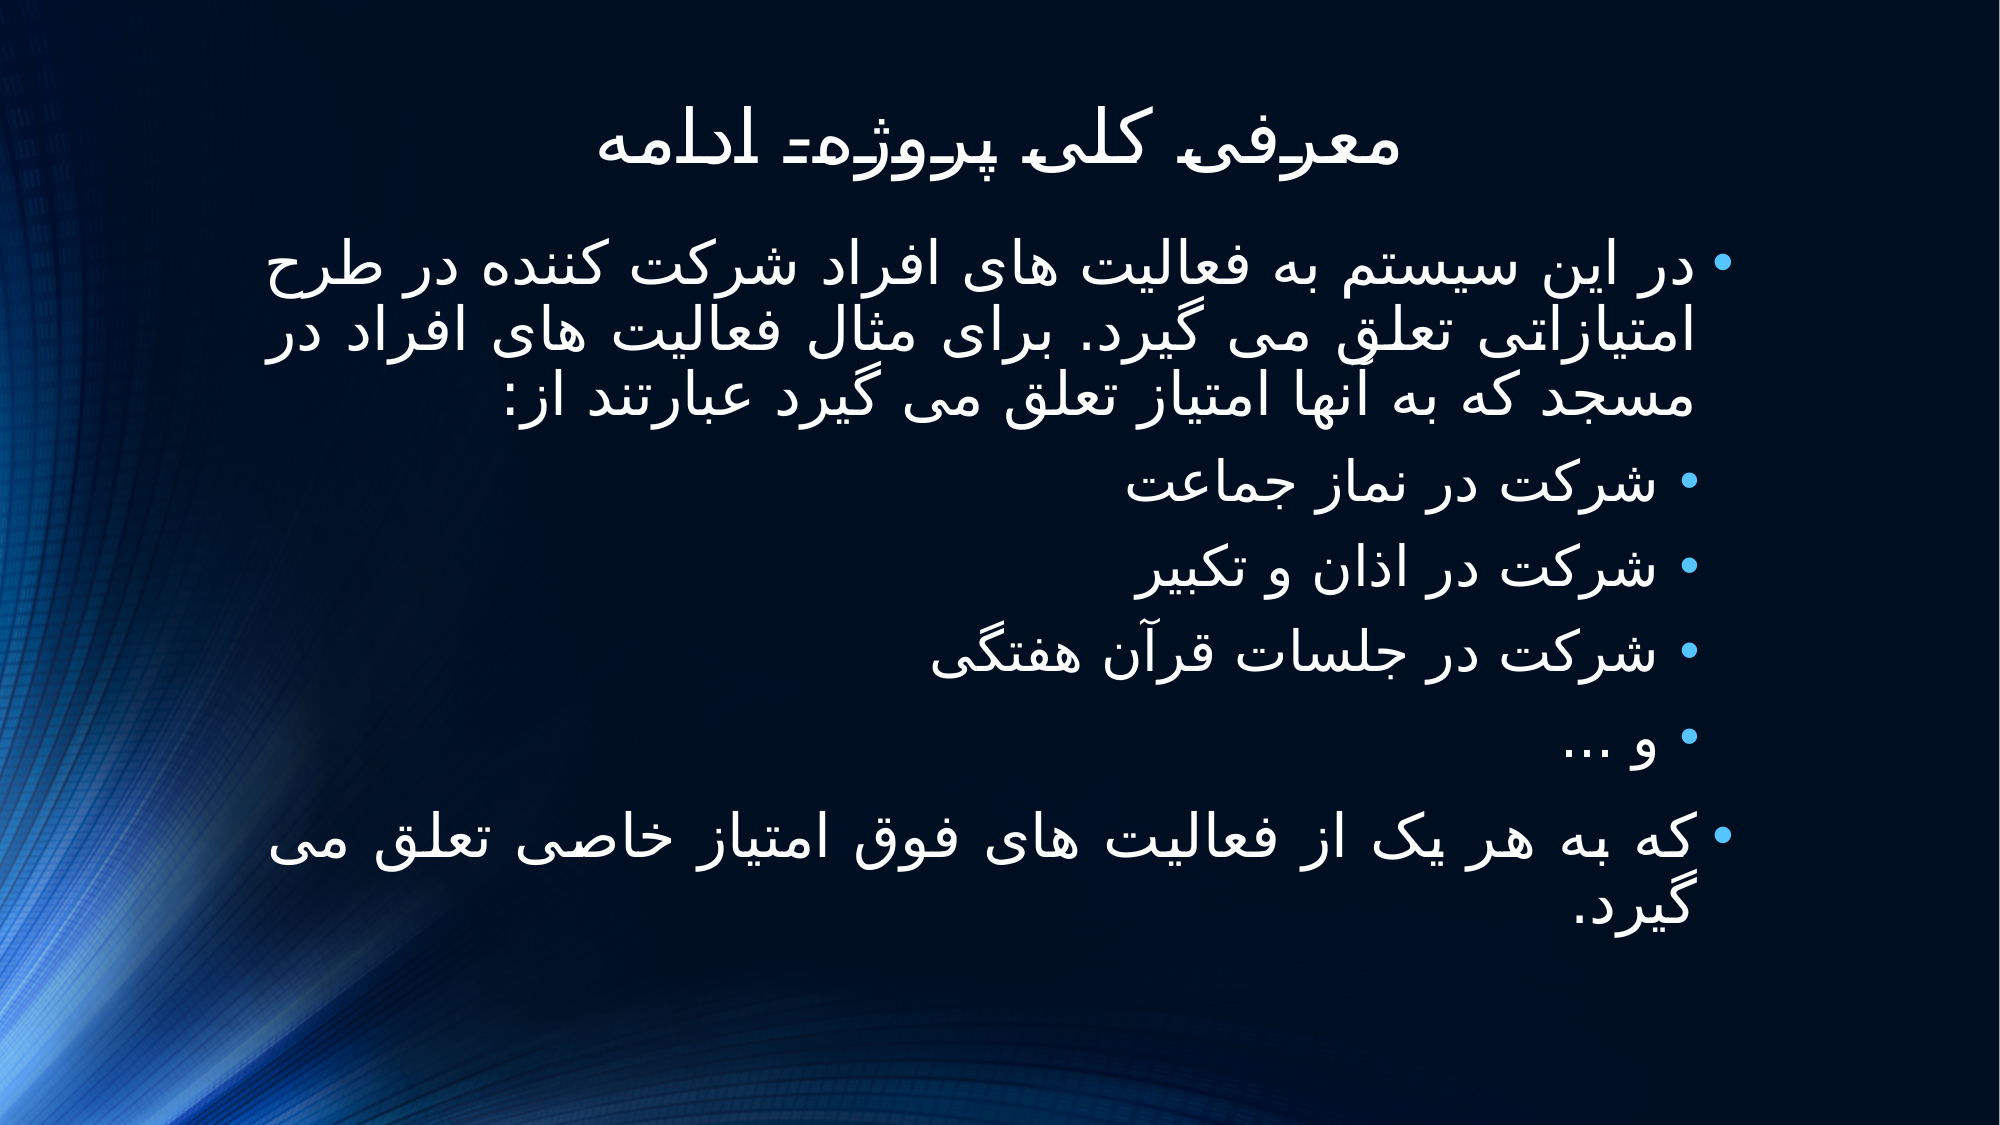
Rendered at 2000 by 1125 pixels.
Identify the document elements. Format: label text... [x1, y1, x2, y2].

picture [0, 0, 2000, 1125]
title معرفی کلی پروژه- ادامه [249, 62, 1750, 188]
list در این سیستم به فعالیت های افراد شرکت کننده در طرح امتیازاتی تعلق می گیرد. برای مثال فعالیت های افراد در مسجد که به آنها امتیاز تعلق می گیرد عبارتند از: شرکت در نماز جماعت شرکت در اذان و تکبیر شرکت در جلسات قرآن هفتگی و ... که به هر یک از فعالیت های فوق امتیاز خاصی تعلق می گیرد. [249, 224, 1749, 988]
